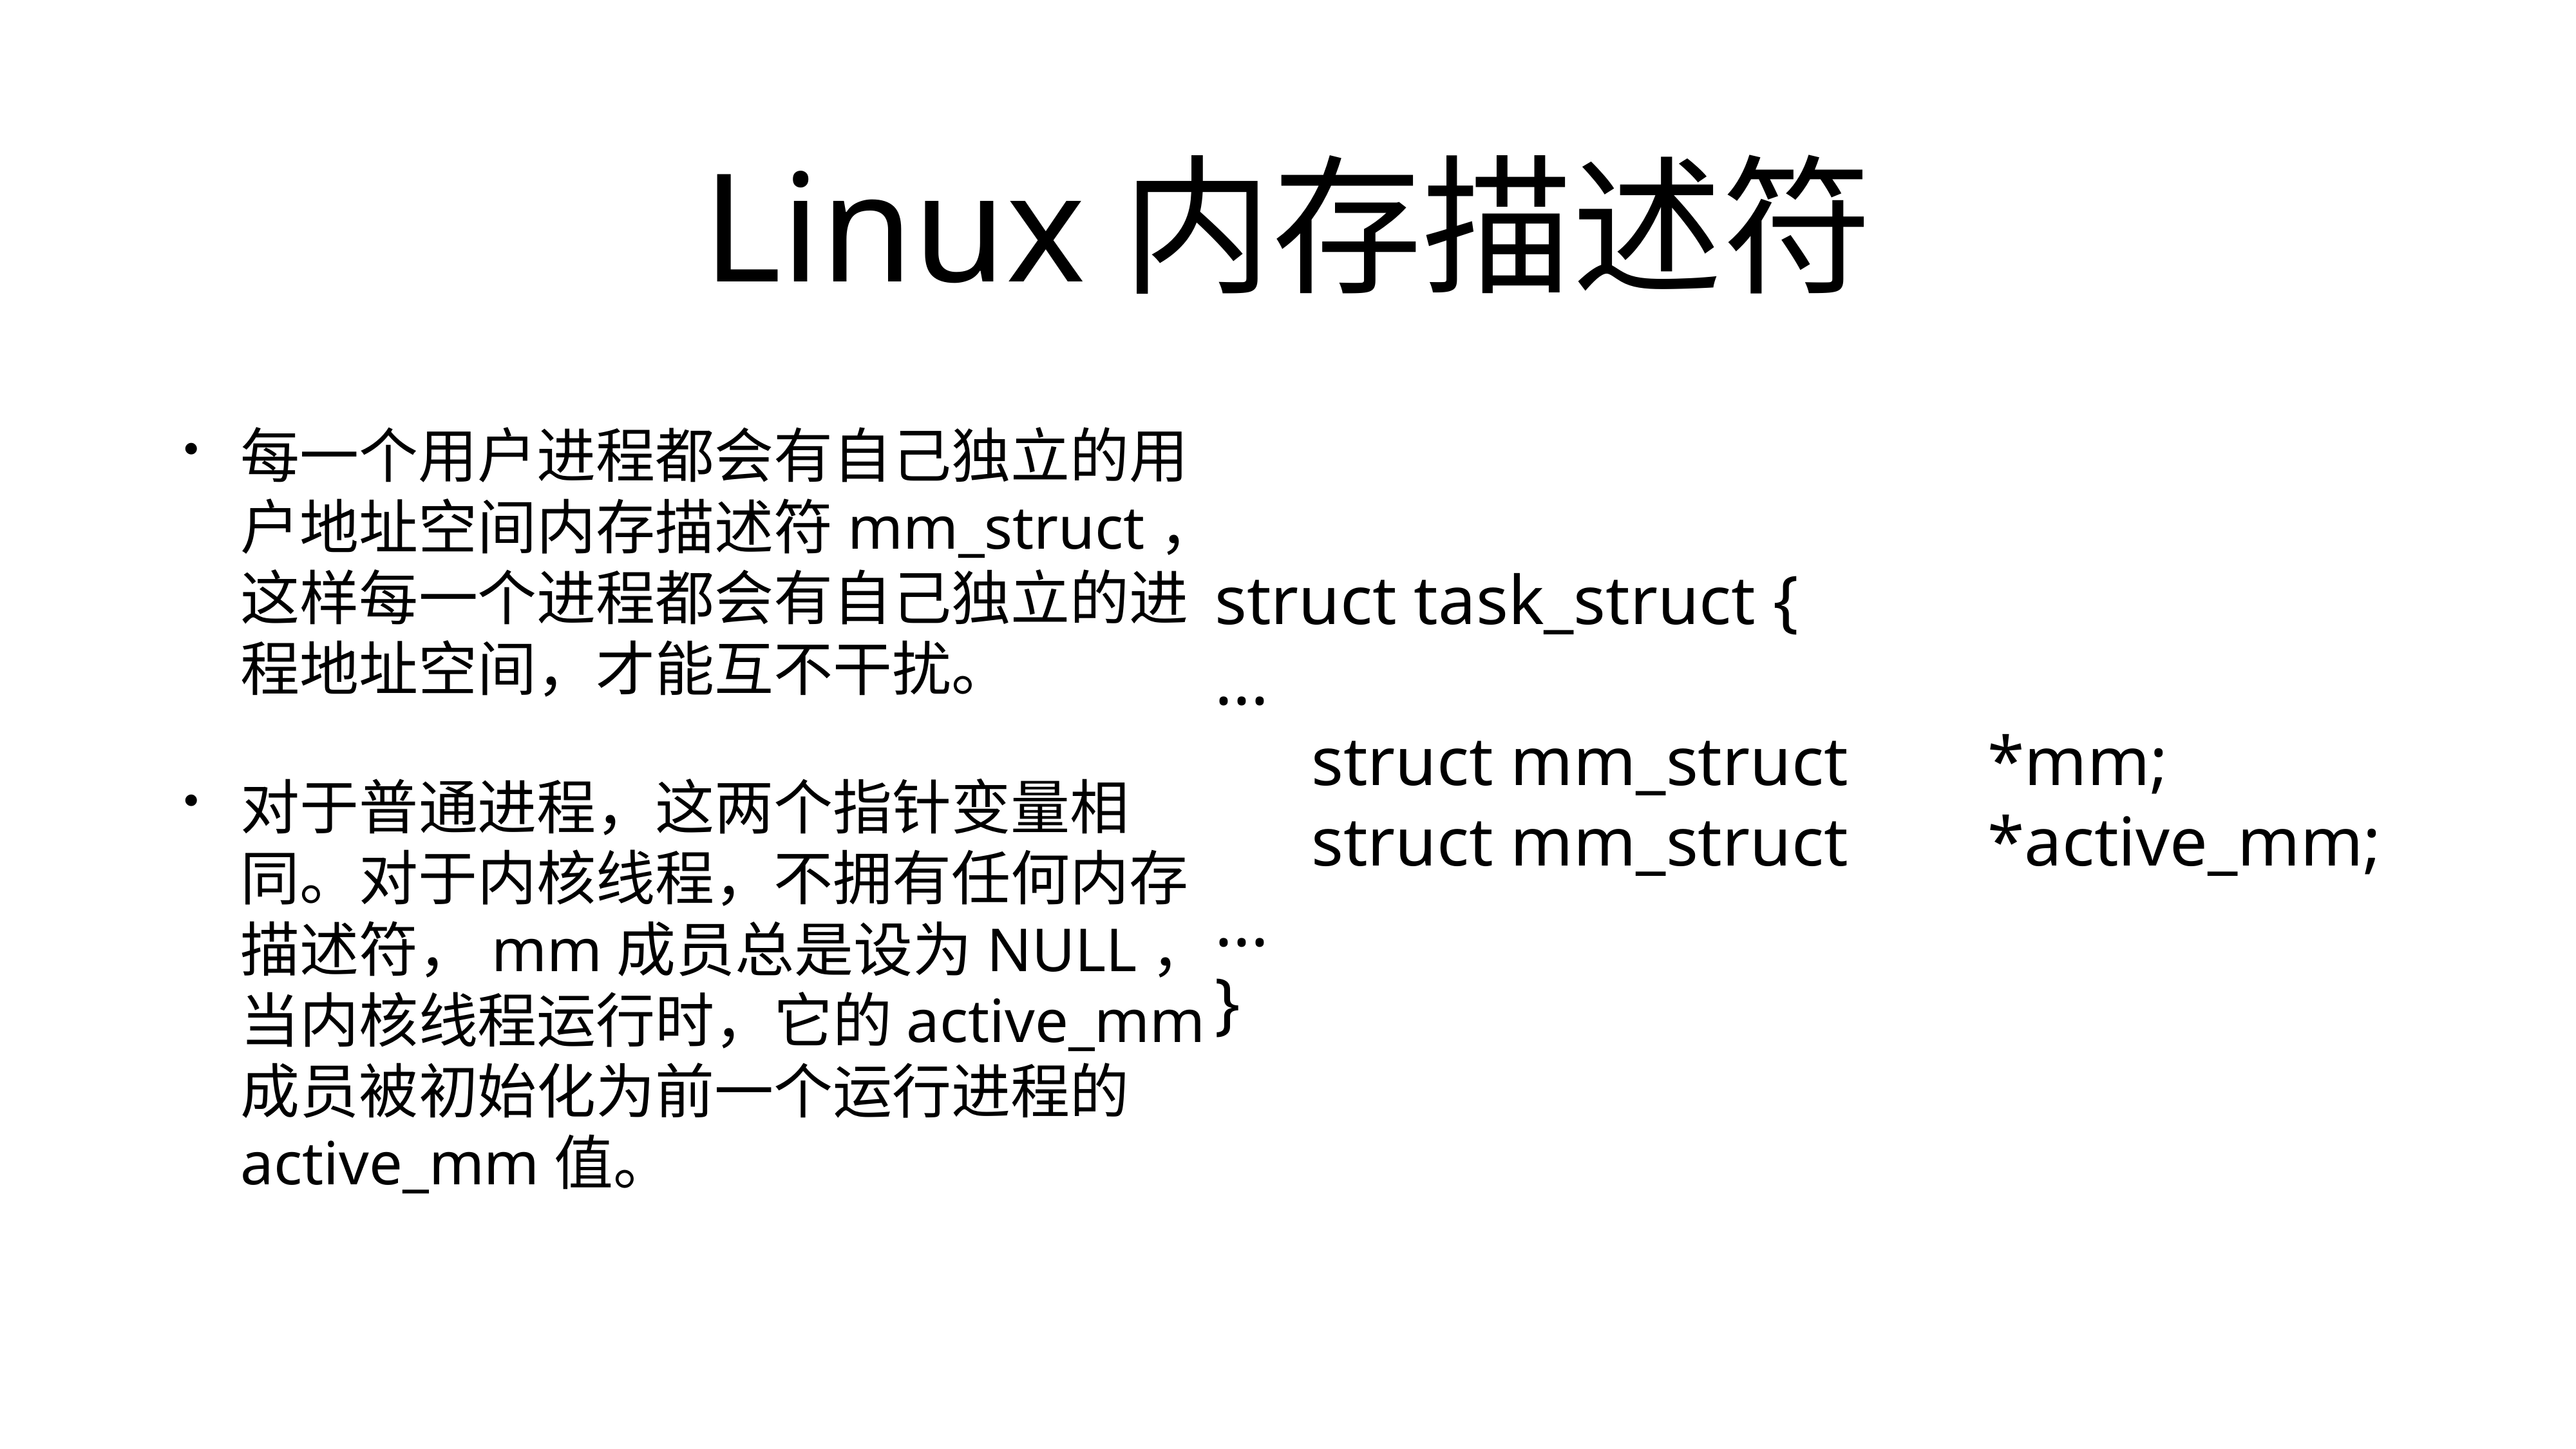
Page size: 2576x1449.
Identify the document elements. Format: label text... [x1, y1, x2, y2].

text_box struct task_struct { ... struct mm_struct *mm; struct mm_struct *active_mm; ... } [1209, 552, 2387, 1046]
title Linux内存描述符 [178, 100, 2398, 343]
list 每一个用户进程都会有自己独立的用户地址空间内存描述符mm_struct，这样每一个进程都会有自己独立的进程地址空间，才能互不干扰。 对于普通进程，这两个指针变量相同。对于内核线程，不拥有任何内存描述符，mm成员总是设为NULL，当内核线程运行时，它的active_mm成员被初始化为前一个运行进程的active_mm值。 [178, 341, 1253, 1273]
